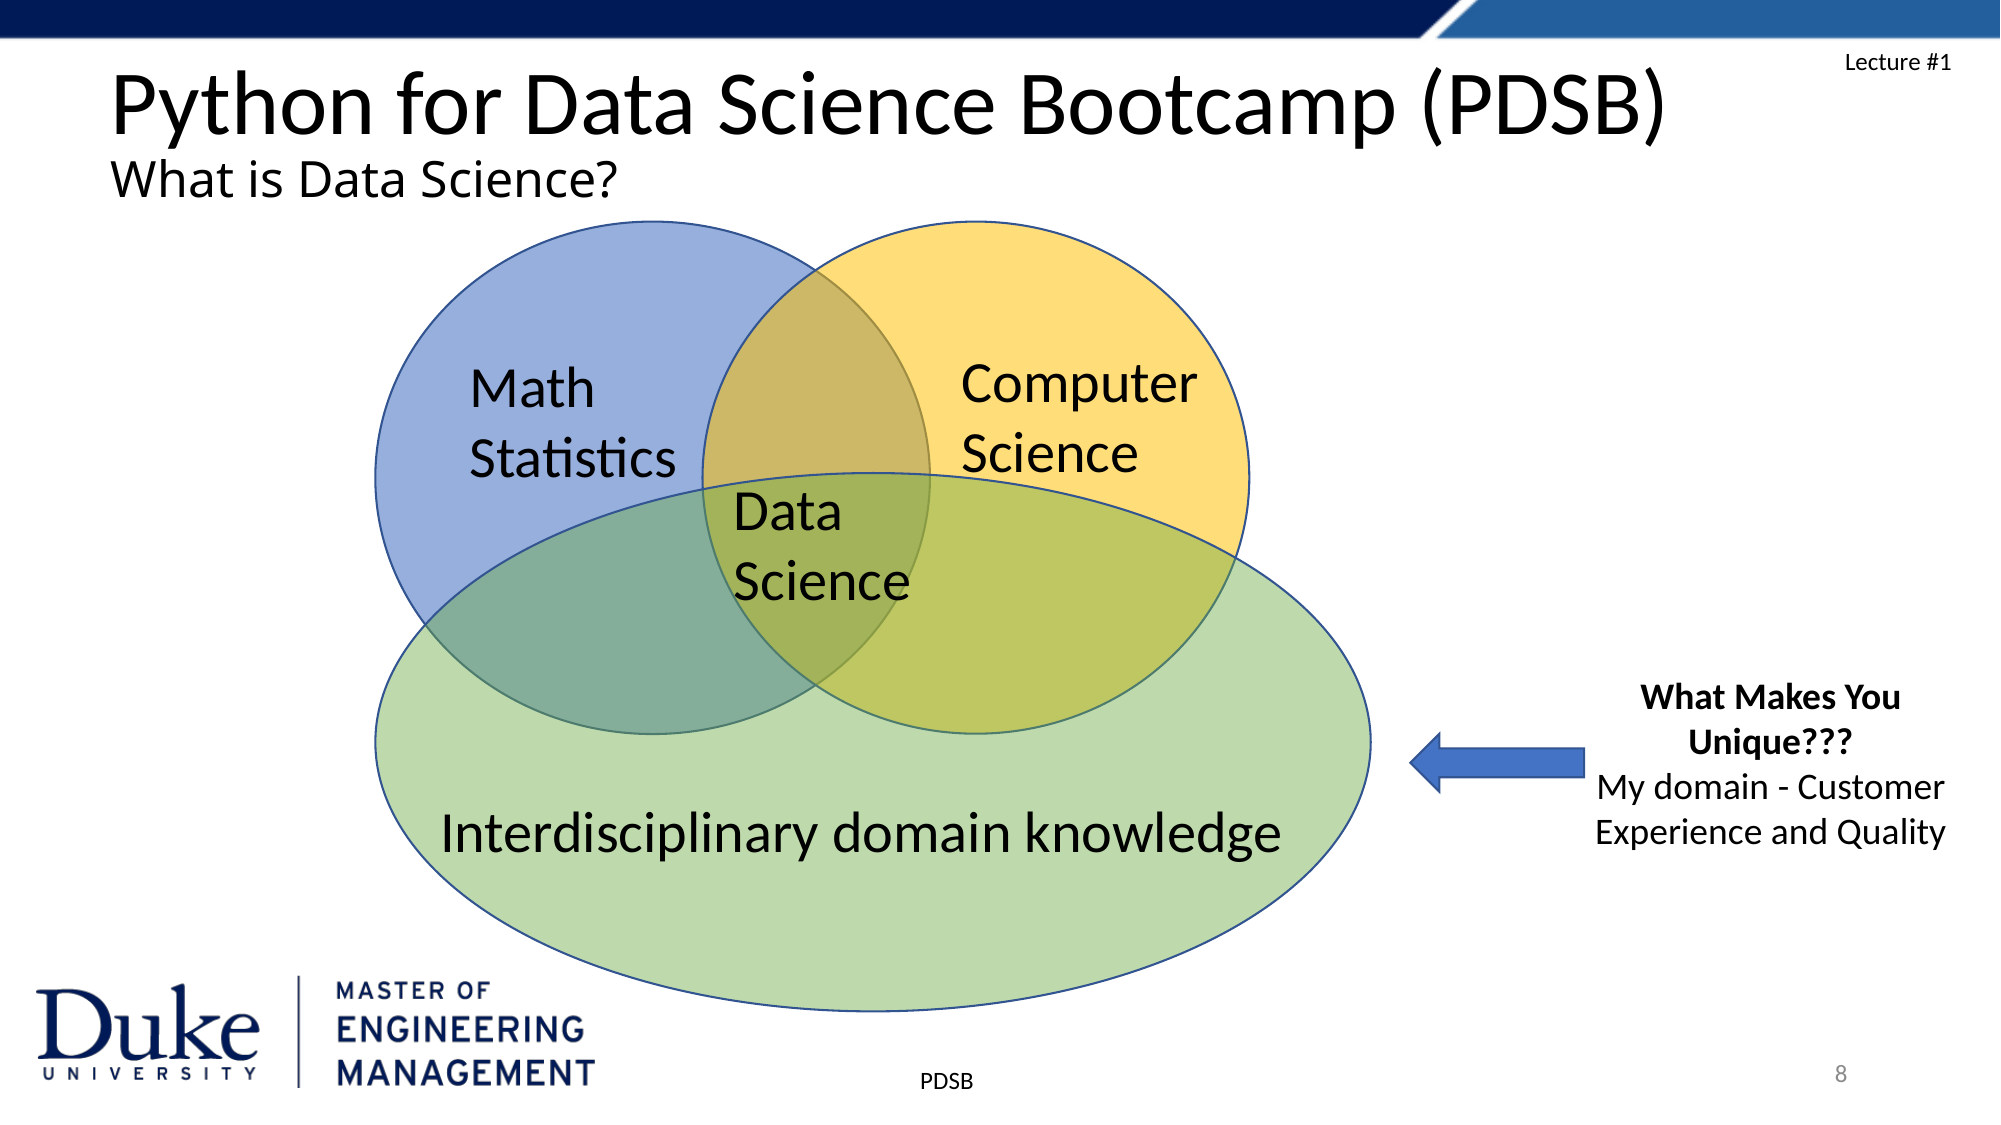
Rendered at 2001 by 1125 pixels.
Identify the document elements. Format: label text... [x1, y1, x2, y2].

text_box [1062, 387, 1251, 557]
text_box Math Statistics [454, 341, 703, 497]
subtitle Python for Data Science Bootcamp (PDSB) What is Data Science? [95, 47, 1836, 139]
text_box What Makes You Unique??? My domain - Customer Experience and Quality [1576, 664, 1966, 859]
text_box Interdisciplinary domain knowledge [425, 786, 1321, 872]
text_box PDSB [905, 1057, 1026, 1102]
text_box Data Science [719, 464, 947, 620]
text_box [1408, 731, 1576, 795]
text_box Lecture #1 [1830, 38, 1973, 83]
text_box [435, 872, 1311, 1013]
text_box [703, 220, 1205, 488]
text_box Computer Science [946, 336, 1233, 491]
text_box [374, 220, 815, 624]
picture [36, 975, 595, 1088]
text_box [374, 485, 1372, 862]
slide_number 8 [1412, 1042, 1863, 1103]
